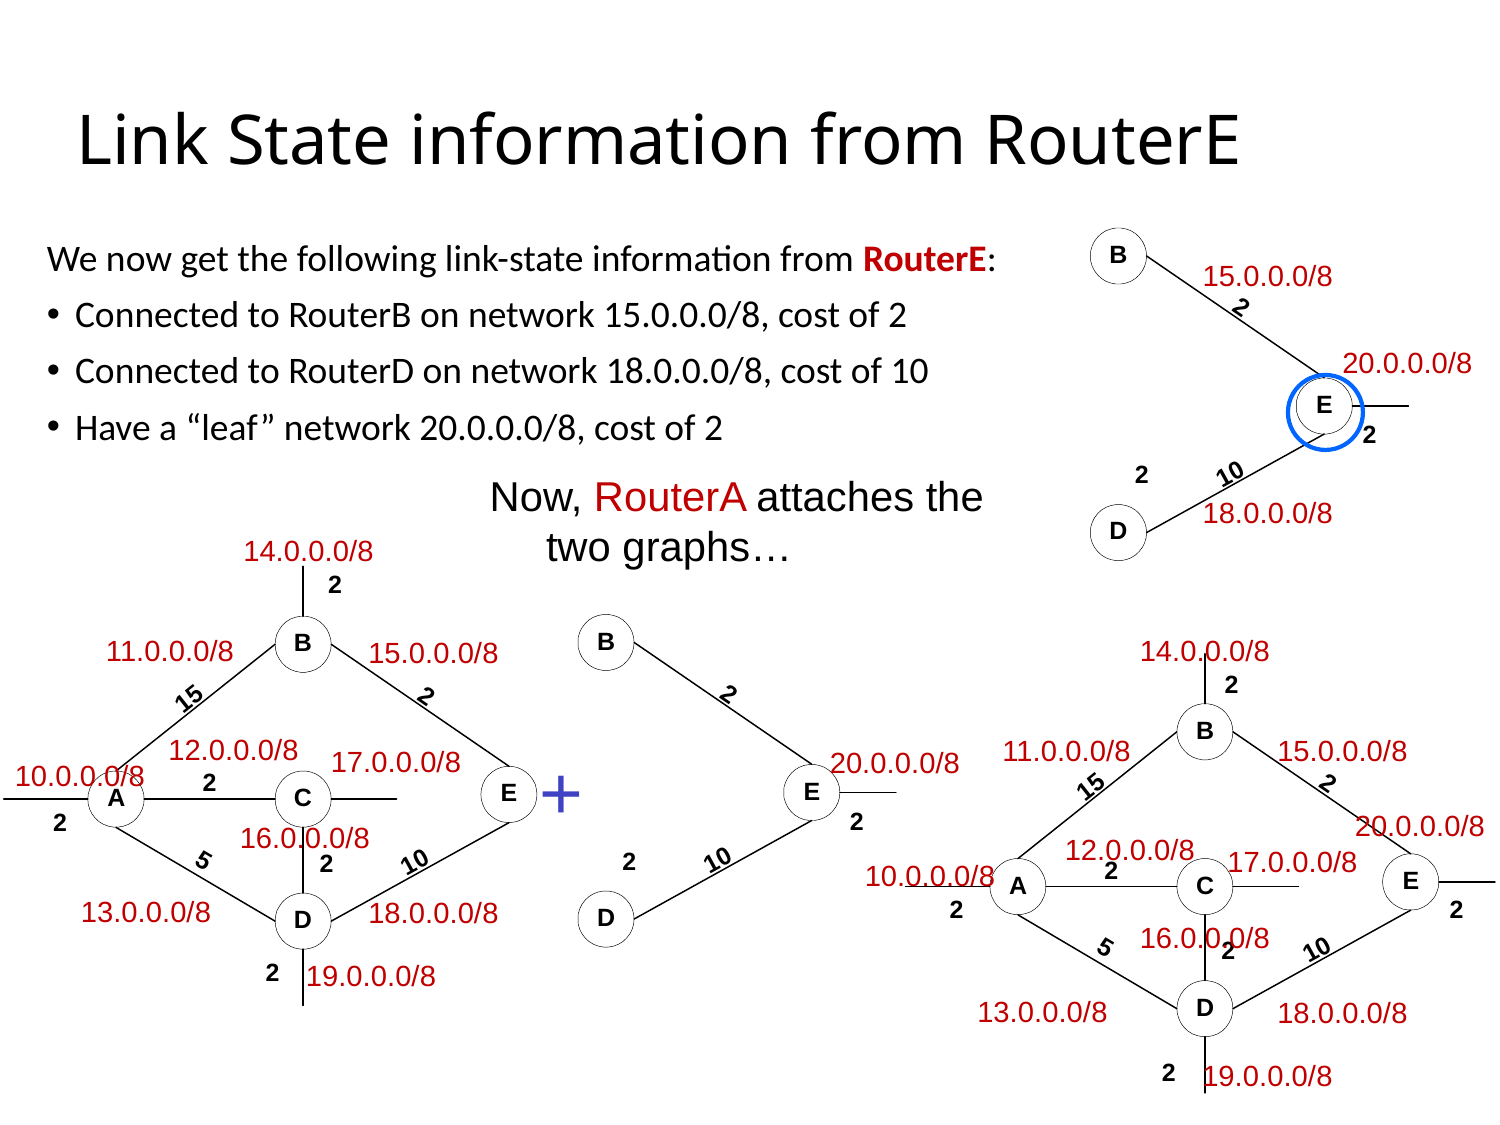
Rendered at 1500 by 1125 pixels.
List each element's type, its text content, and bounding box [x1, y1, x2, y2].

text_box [901, 649, 1500, 1097]
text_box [1087, 224, 1413, 564]
text_box 14.0.0.0/8 [1125, 624, 1313, 649]
title Link State information from RouterE [62, 46, 1357, 187]
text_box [0, 562, 542, 1010]
text_box 14.0.0.0/8 [228, 524, 417, 562]
text_box Now, RouterA attaches the two graphs… [474, 462, 1063, 538]
text_box 20.0.0.0/8 [1413, 337, 1488, 388]
list We now get the following link-state information from RouterE: Connected to RouterB on network 15.0.0.0/8, cost of 2 Connected to RouterD on network 18.0.0.0/8, cost of 10 Have a “leaf” network 20.0.0.0/8, cost of 2 [0, 174, 1100, 513]
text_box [574, 611, 901, 950]
text_box + [542, 737, 574, 843]
